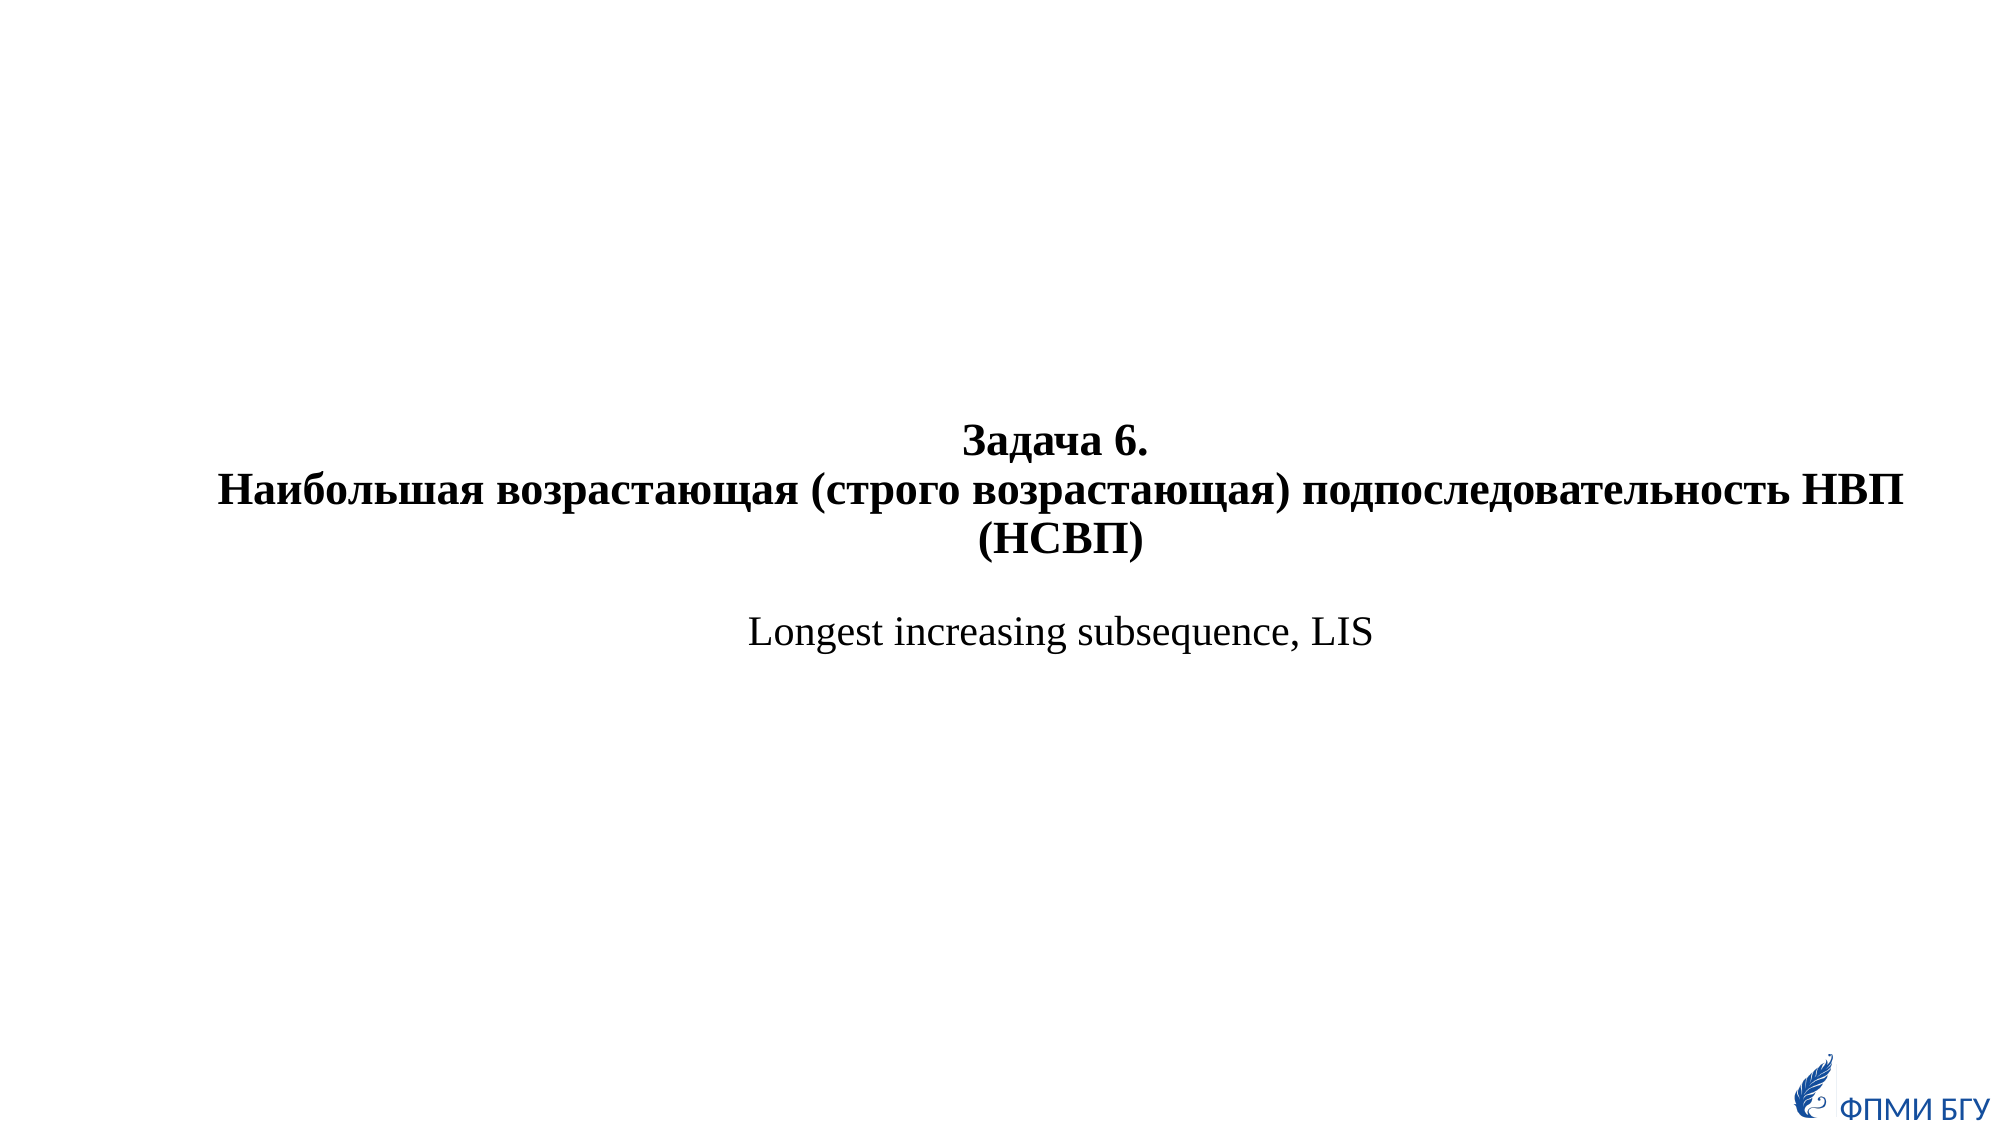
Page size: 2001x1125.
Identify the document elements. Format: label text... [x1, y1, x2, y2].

picture [1793, 1053, 1837, 1118]
text_box ФПМИ БГУ [1830, 1087, 2000, 1125]
text_box Задача 6. Наибольшая возрастающая (строго возрастающая) подпоследовательность НВП (НСВП) Longest increasing subsequence, LIS [135, 407, 1987, 664]
